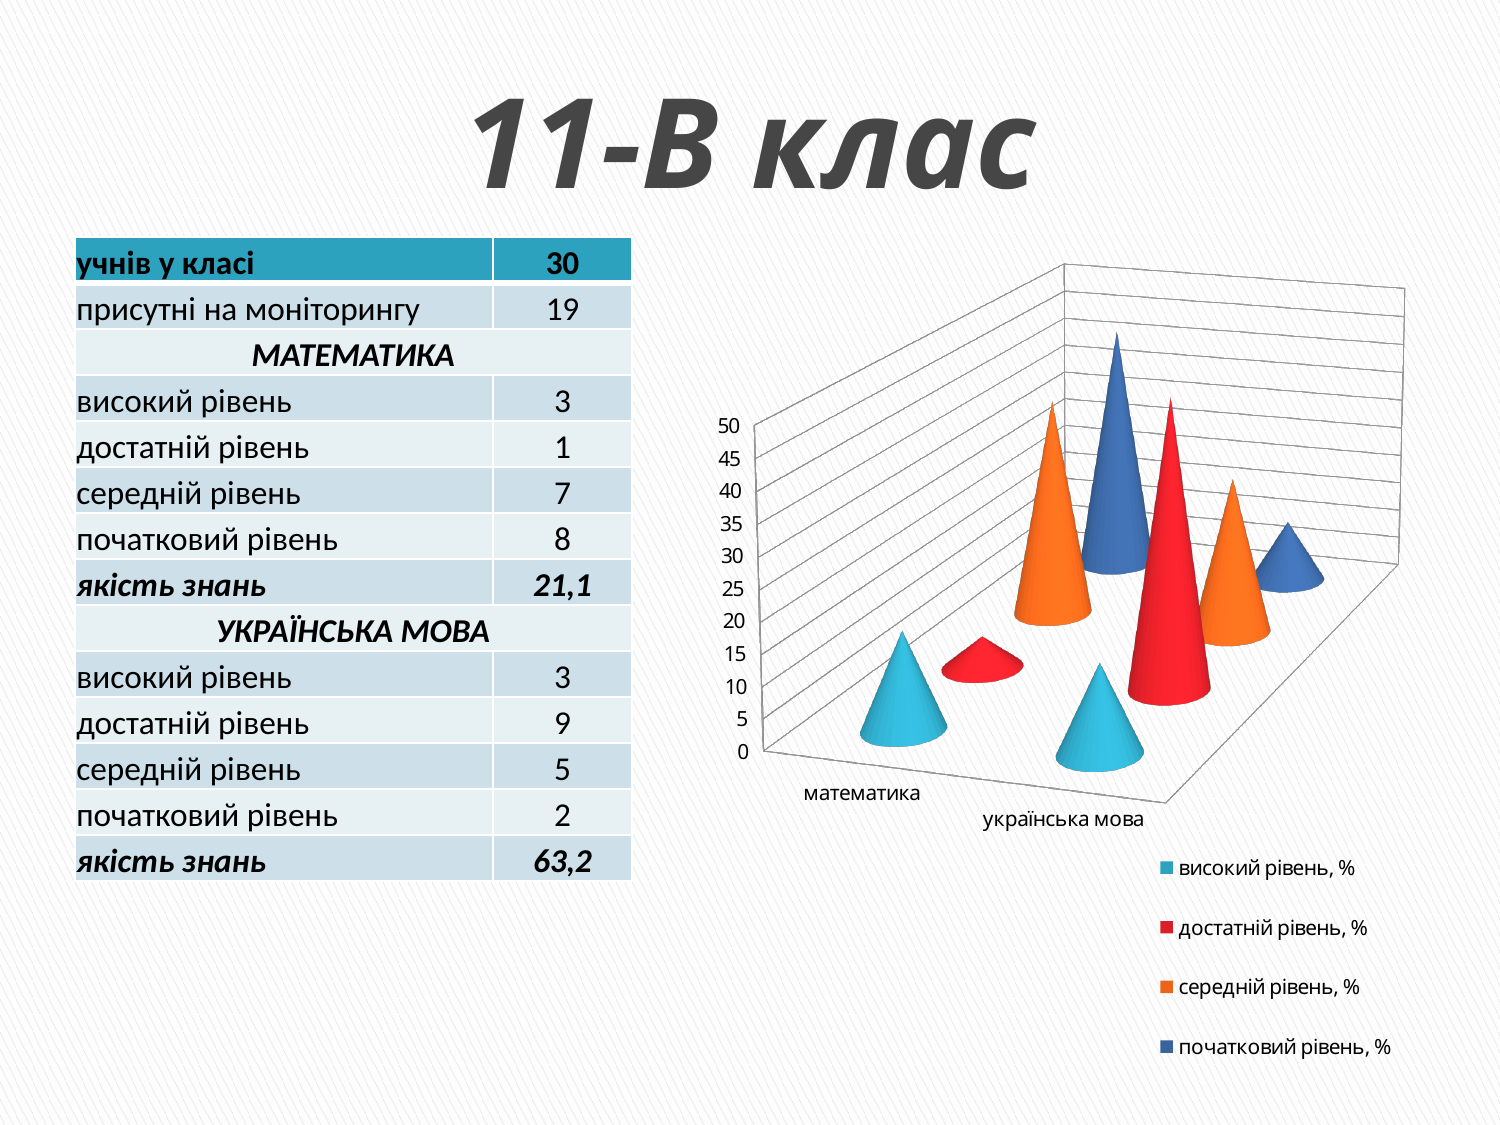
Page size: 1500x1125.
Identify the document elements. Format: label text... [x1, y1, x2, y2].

table_cell середній рівень [76, 744, 492, 788]
table_cell МАТЕМАТИКА [76, 330, 631, 374]
table_cell 1 [494, 422, 631, 466]
table_cell 63,2 [494, 836, 631, 880]
table_cell 3 [494, 652, 631, 696]
table_cell 7 [494, 468, 631, 512]
table_cell початковий рівень [76, 790, 492, 834]
table_cell УКРАЇНСЬКА МОВА [76, 606, 631, 650]
chart [678, 236, 1426, 1095]
table_header учнів у класі [76, 238, 492, 280]
table_cell середній рівень [76, 468, 492, 512]
table_cell початковий рівень [76, 514, 492, 558]
table_cell 5 [494, 744, 631, 788]
table_cell високий рівень [76, 652, 492, 696]
table_cell високий рівень [76, 376, 492, 420]
table_cell якість знань [76, 836, 492, 880]
table_cell 9 [494, 698, 631, 742]
table_cell 21,1 [494, 560, 631, 604]
table_cell достатній рівень [76, 422, 492, 466]
table_header 30 [494, 238, 631, 280]
table_cell достатній рівень [76, 698, 492, 742]
title 11-В клас [75, 44, 1425, 233]
table_cell якість знань [76, 560, 492, 604]
table_cell присутні на моніторингу [76, 286, 492, 328]
table_cell 2 [494, 790, 631, 834]
table_cell 8 [494, 514, 631, 558]
table_cell 3 [494, 376, 631, 420]
table_cell 19 [494, 286, 631, 328]
